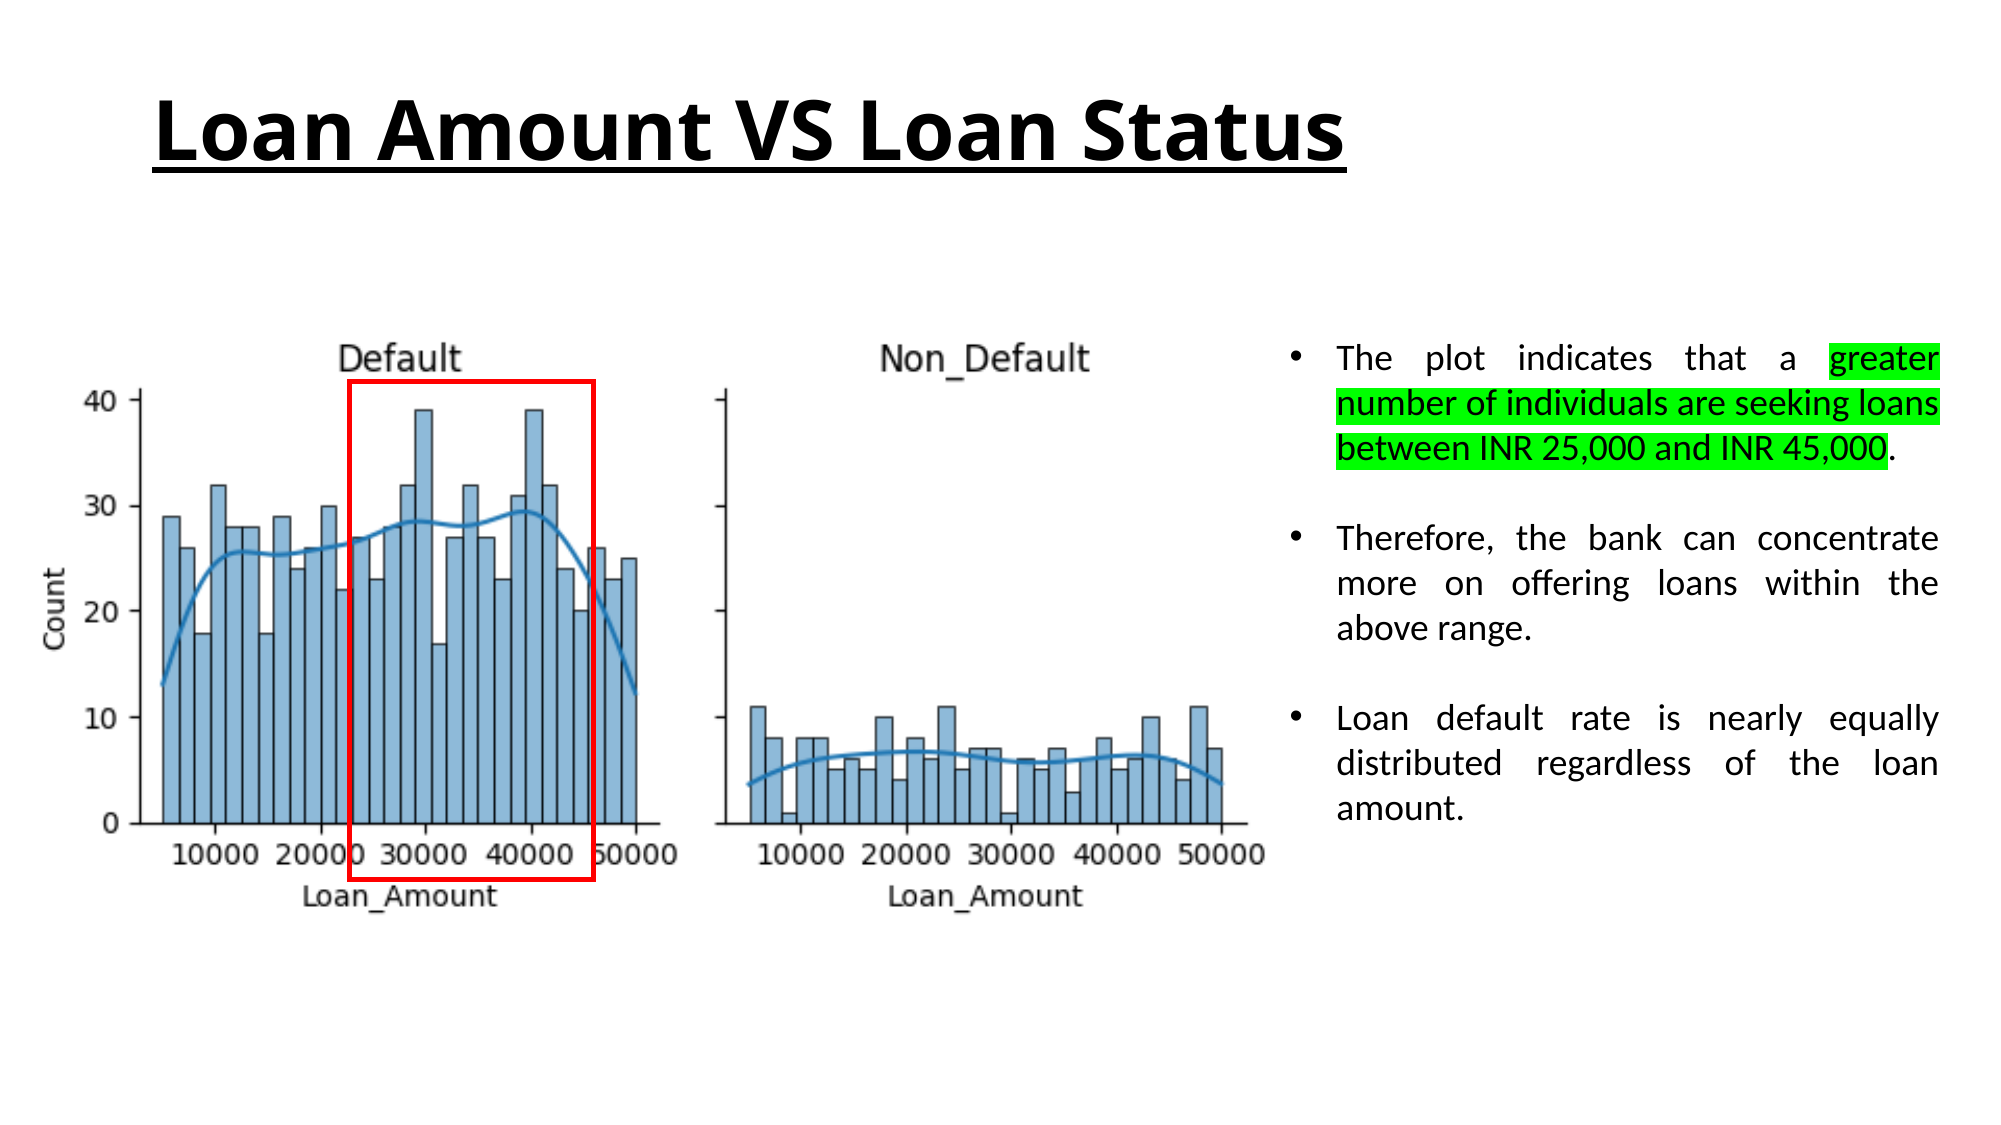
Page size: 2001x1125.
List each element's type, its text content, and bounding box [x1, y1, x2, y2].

picture [21, 322, 1288, 934]
title Loan Amount VS Loan Status [137, 24, 1863, 243]
text_box The plot indicates that a greater number of individuals are seeking loans between INR 25,000 and INR 45,000. Therefore, the bank can concentrate more on offering loans within the above range. Loan default rate is nearly equally distributed regardless of the loan amount. [1288, 325, 1955, 836]
